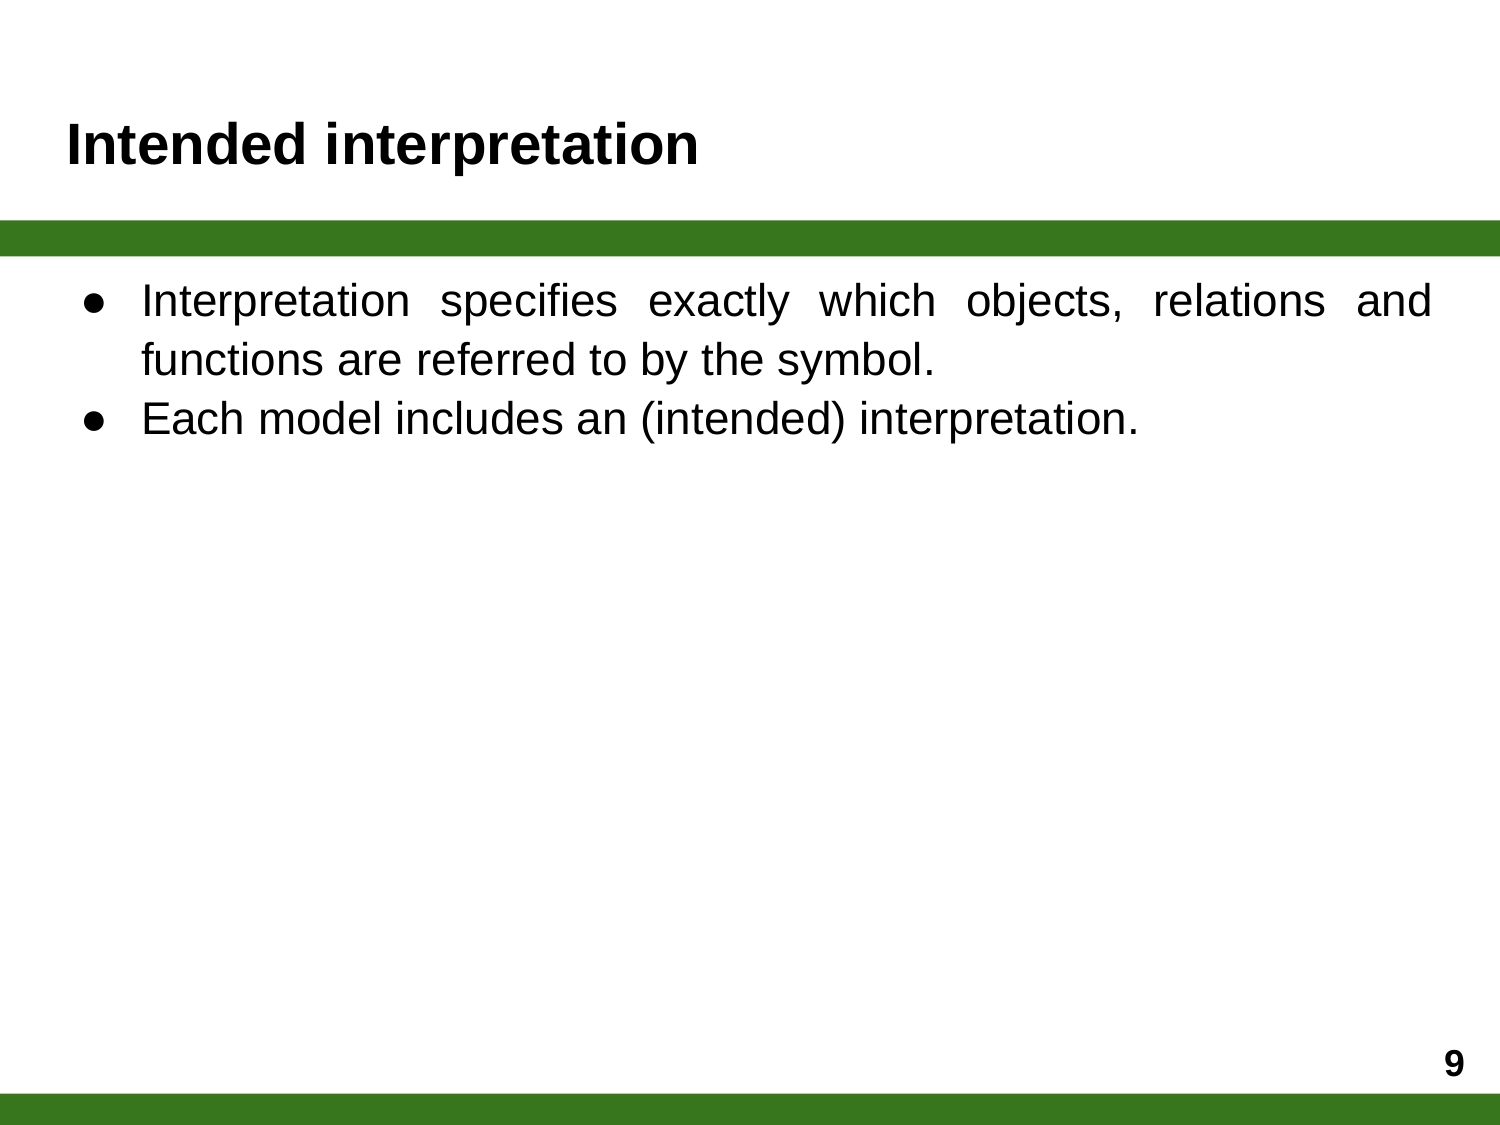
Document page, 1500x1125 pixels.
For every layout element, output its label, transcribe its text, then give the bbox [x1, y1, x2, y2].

title Intended interpretation [51, 97, 1449, 223]
slide_number 9 [1389, 1019, 1480, 1106]
list Interpretation specifies exactly which objects, relations and functions are referred to by the symbol. Each model includes an (intended) interpretation. [51, 252, 1449, 1000]
